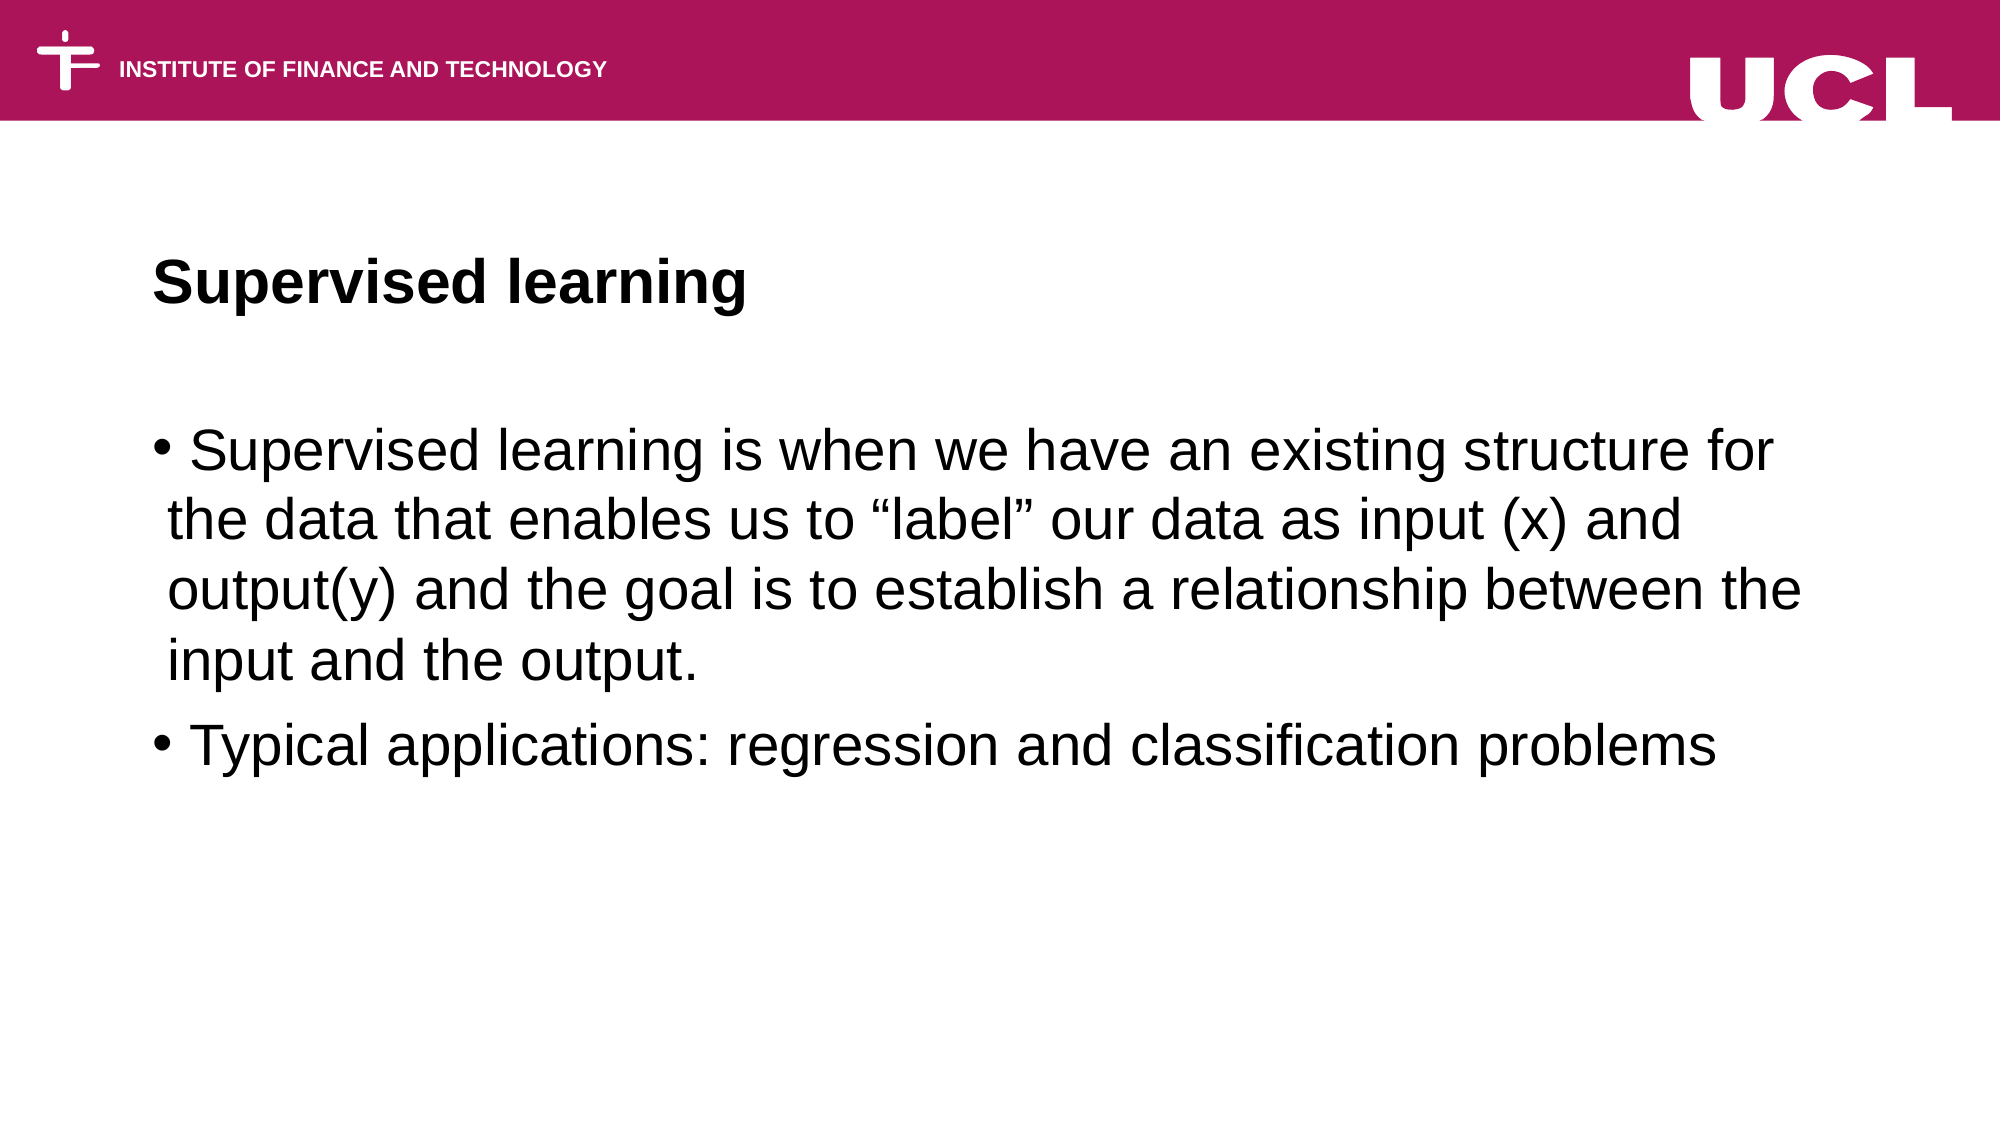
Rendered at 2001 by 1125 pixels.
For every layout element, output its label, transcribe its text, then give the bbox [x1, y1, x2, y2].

picture [36, 30, 101, 91]
list Supervised learning Supervised learning is when we have an existing structure for the data that enables us to “label” our data as input (x) and output(y) and the goal is to establish a relationship between the input and the output. Typical applications: regression and classification problems [137, 242, 1863, 1042]
